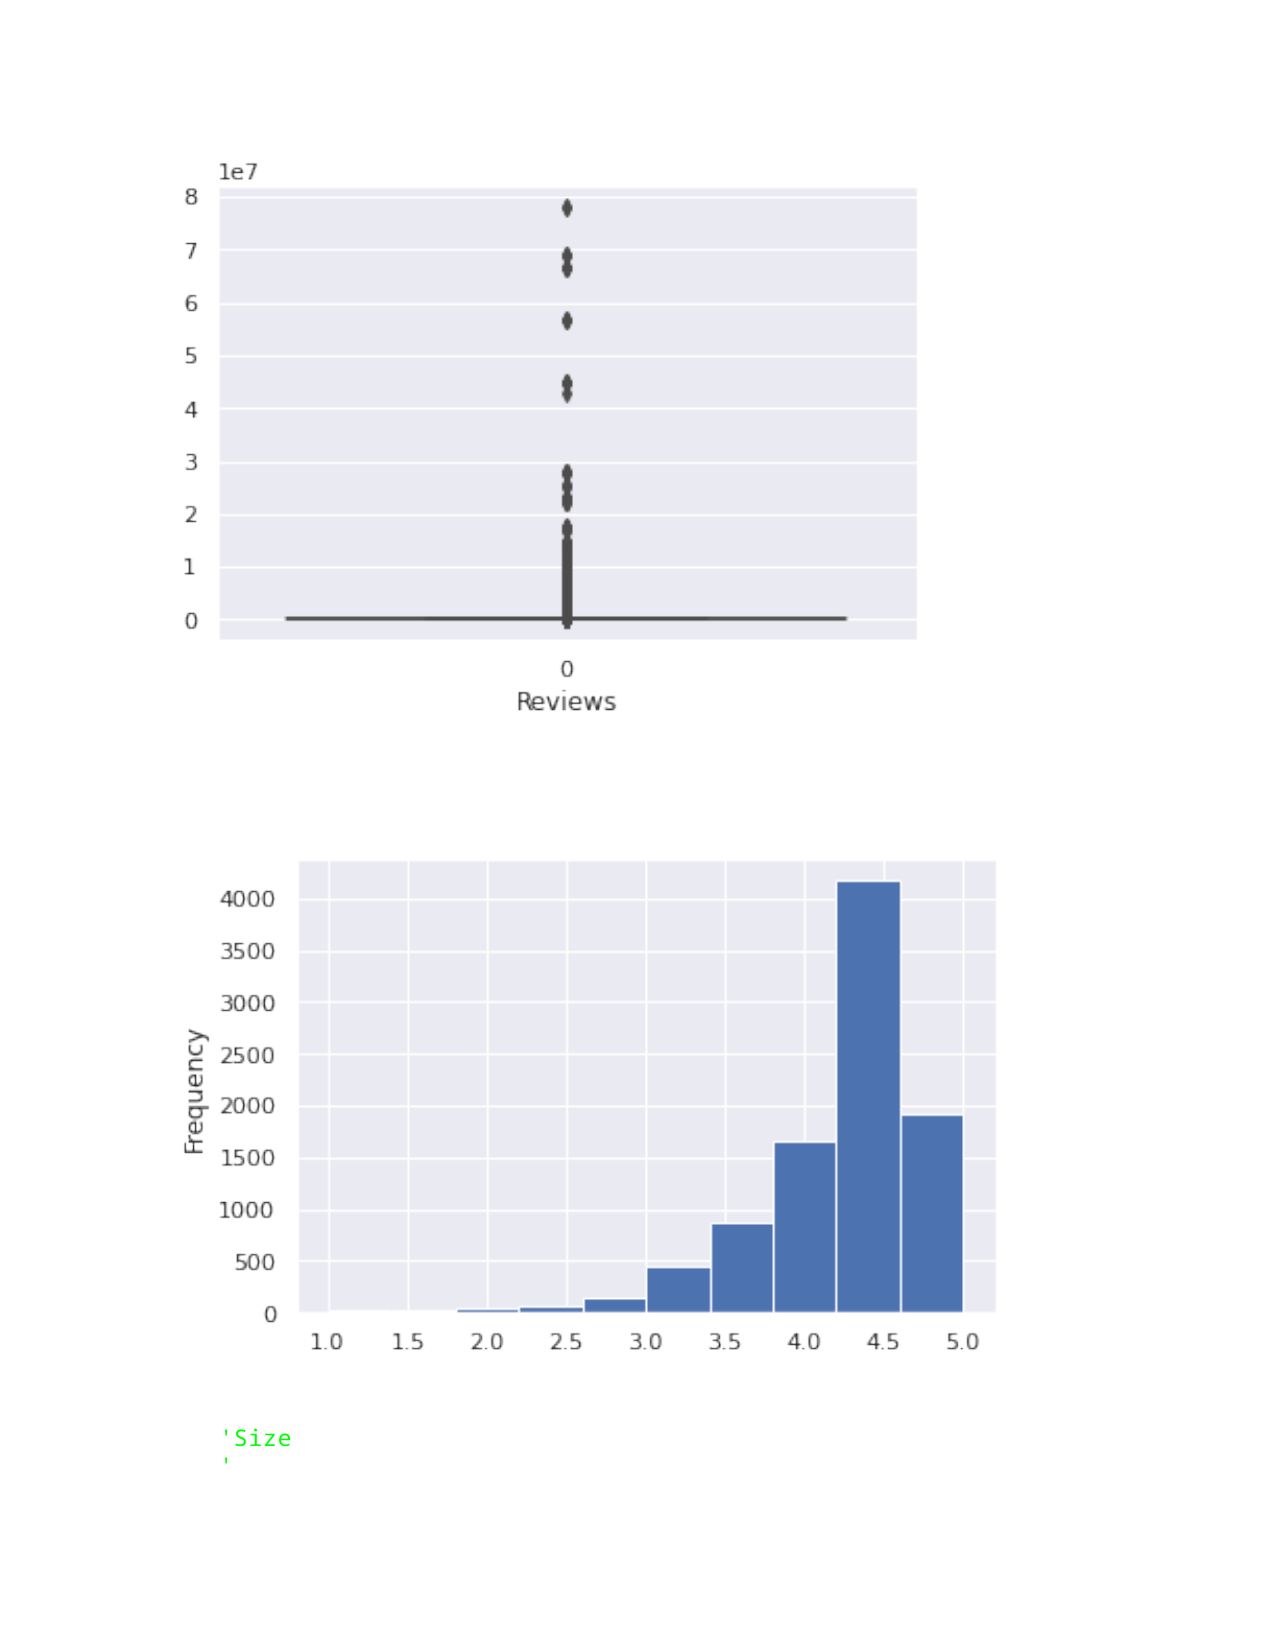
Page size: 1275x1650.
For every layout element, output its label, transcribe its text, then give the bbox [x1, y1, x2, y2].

text_box [168, 150, 930, 732]
text_box 'Size' [217, 1423, 304, 1454]
text_box [168, 846, 1009, 1369]
